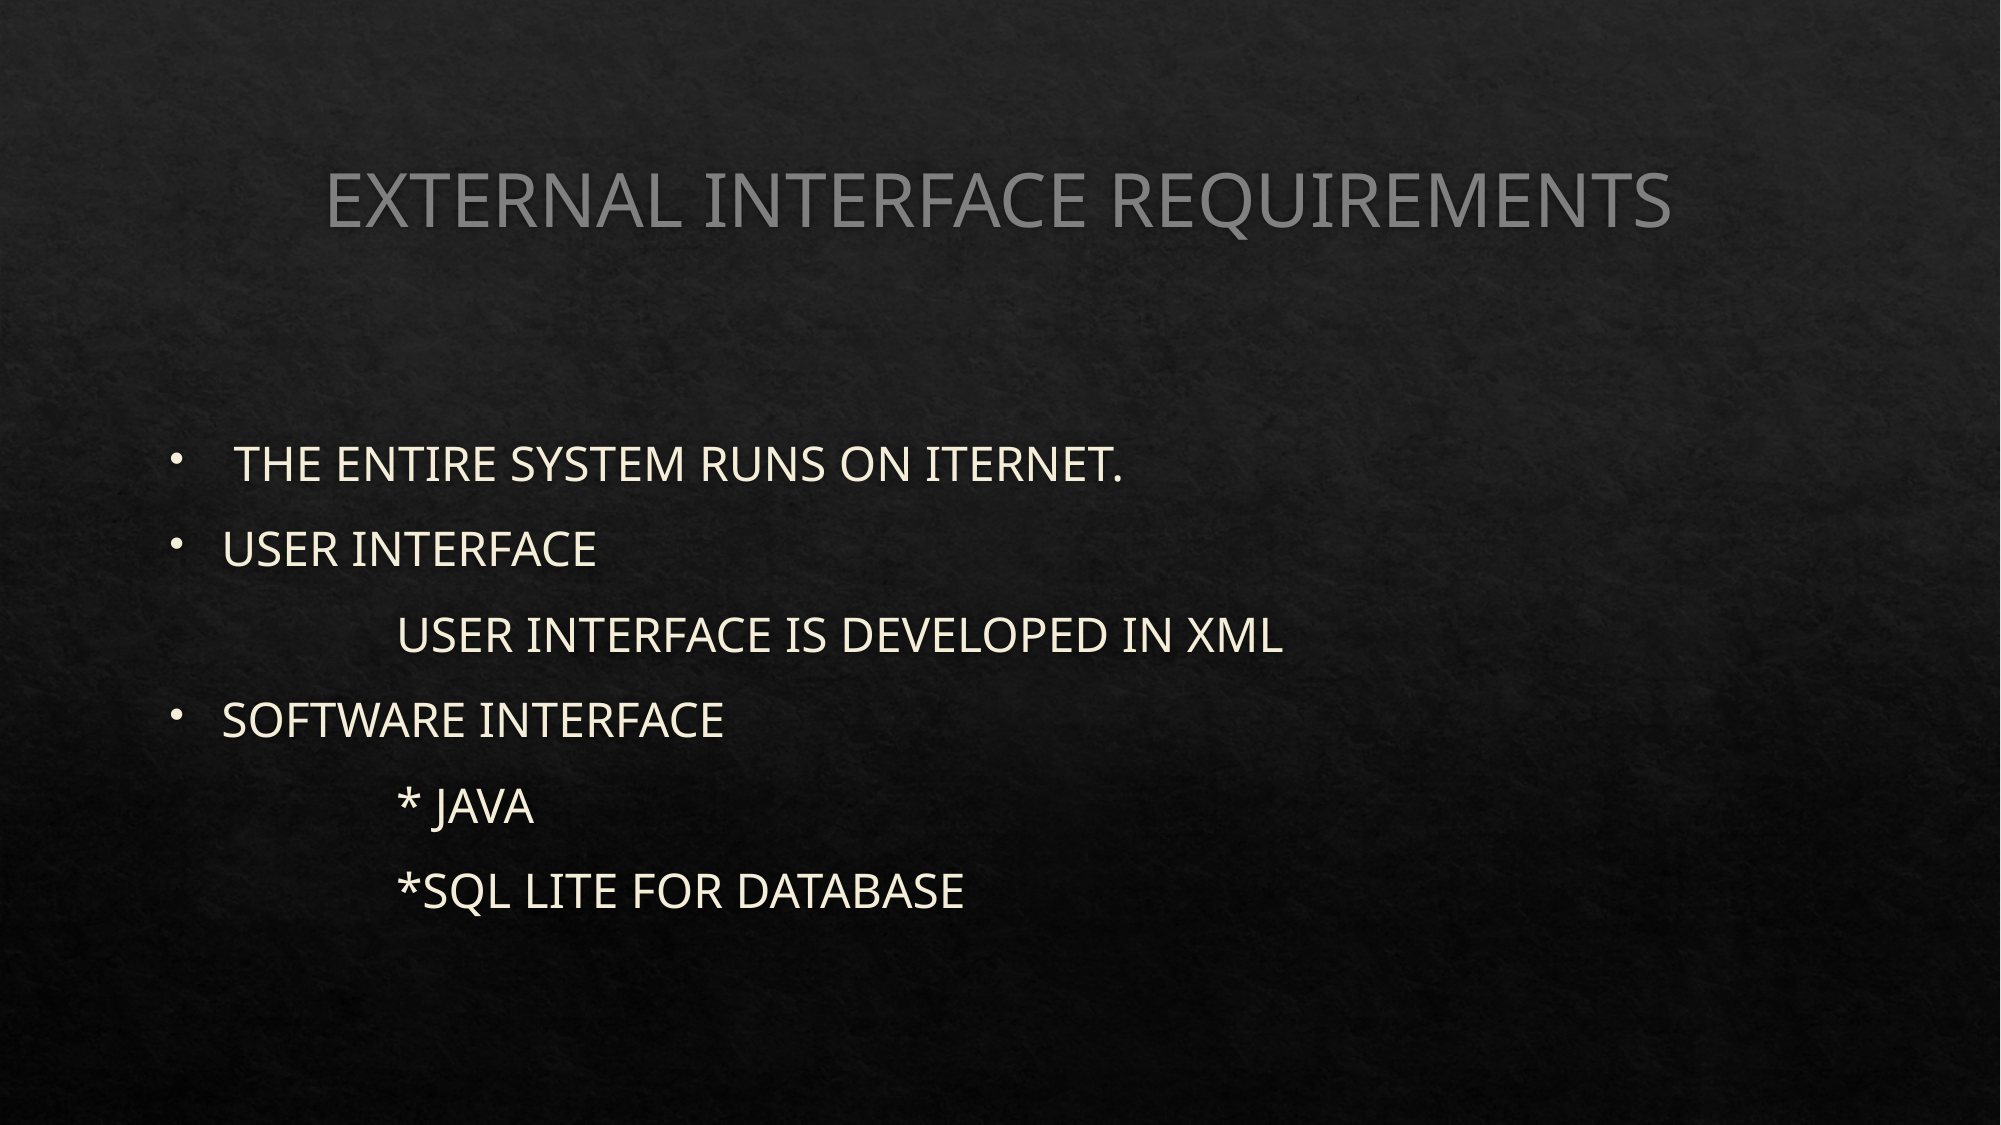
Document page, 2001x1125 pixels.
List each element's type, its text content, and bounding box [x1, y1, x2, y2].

list THE ENTIRE SYSTEM RUNS ON ITERNET. USER INTERFACE USER INTERFACE IS DEVELOPED IN XML SOFTWARE INTERFACE * JAVA *SQL LITE FOR DATABASE [149, 340, 1849, 950]
title EXTERNAL INTERFACE REQUIREMENTS [149, 99, 1849, 307]
